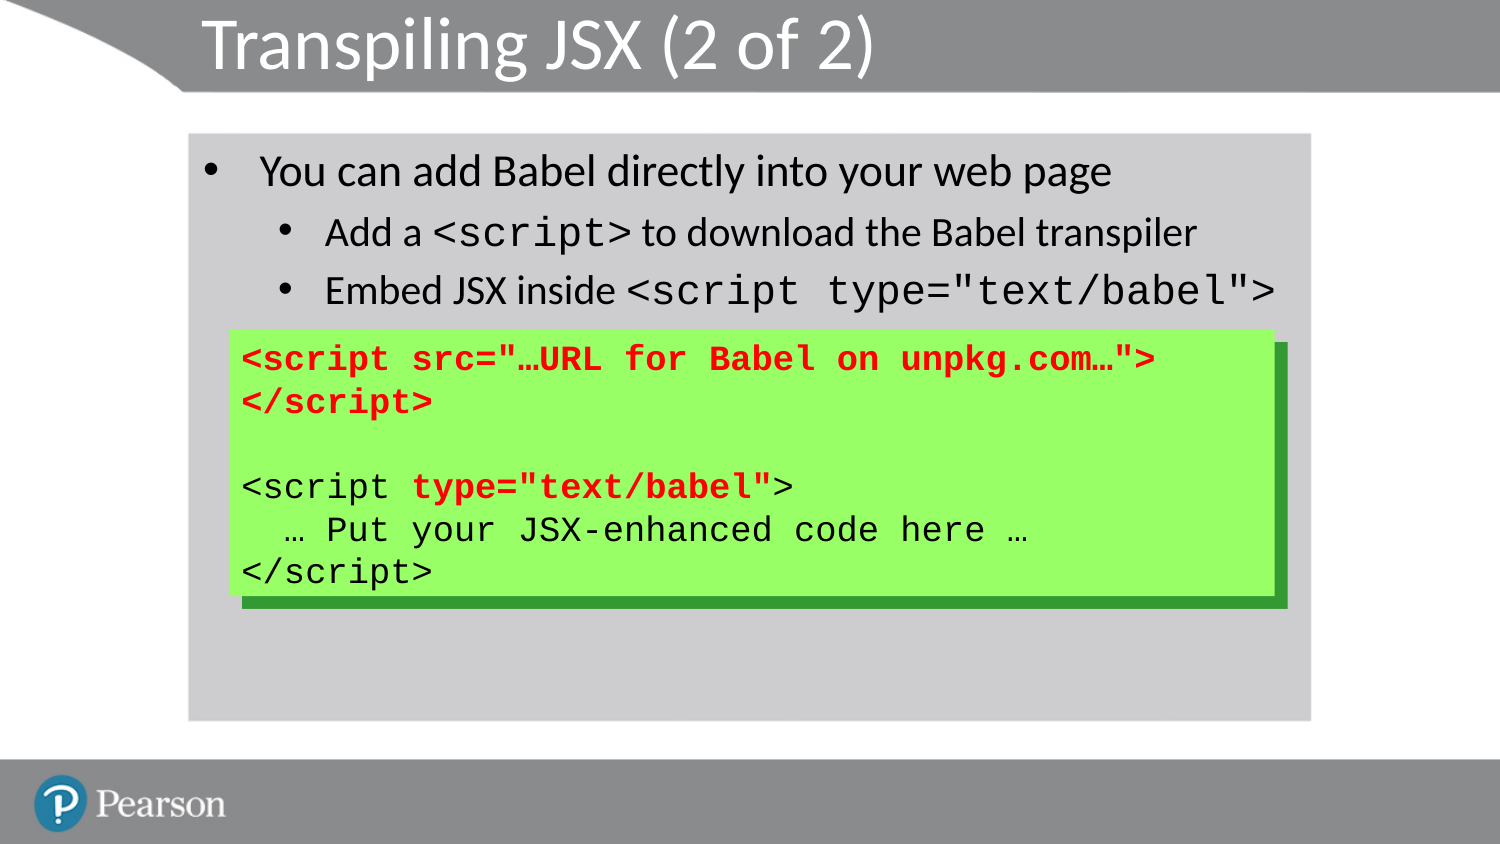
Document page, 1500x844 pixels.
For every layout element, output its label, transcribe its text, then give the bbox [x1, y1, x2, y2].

picture [0, 0, 1500, 844]
title Transpiling JSX (2 of 2) [186, 0, 1425, 79]
list You can add Babel directly into your web page Add a <script> to download the Babel transpiler Embed JSX inside <script type="text/babel"> [188, 133, 1311, 716]
text_box <script src="…URL for Babel on unpkg.com…"> </script> <script type="text/babel"> … Put your JSX-enhanced code here … </script> [230, 329, 1275, 597]
